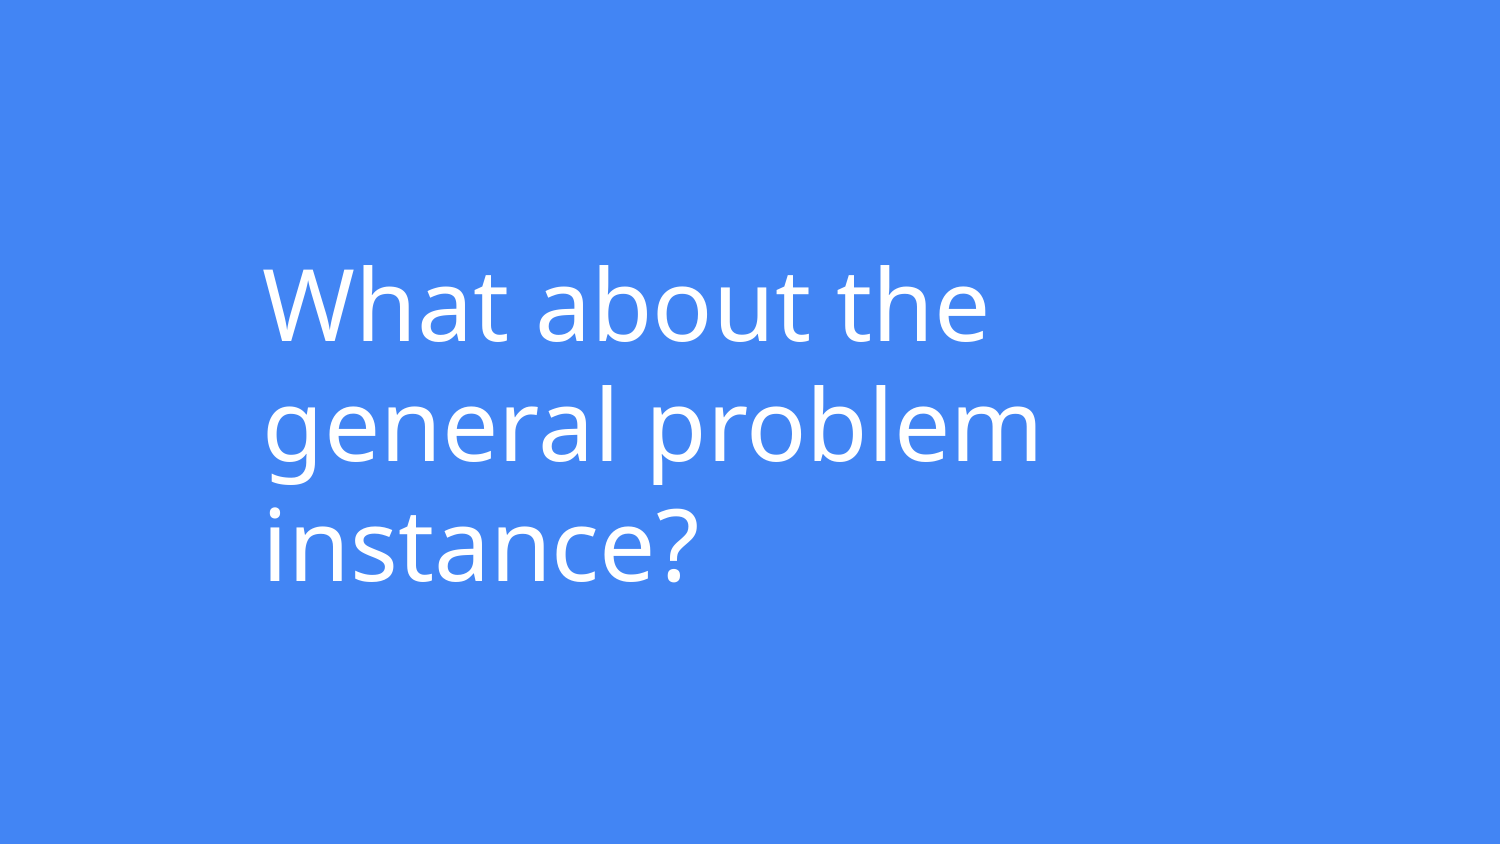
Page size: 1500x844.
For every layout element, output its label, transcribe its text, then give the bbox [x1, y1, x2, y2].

title What about the general problem instance? [247, 86, 1270, 758]
